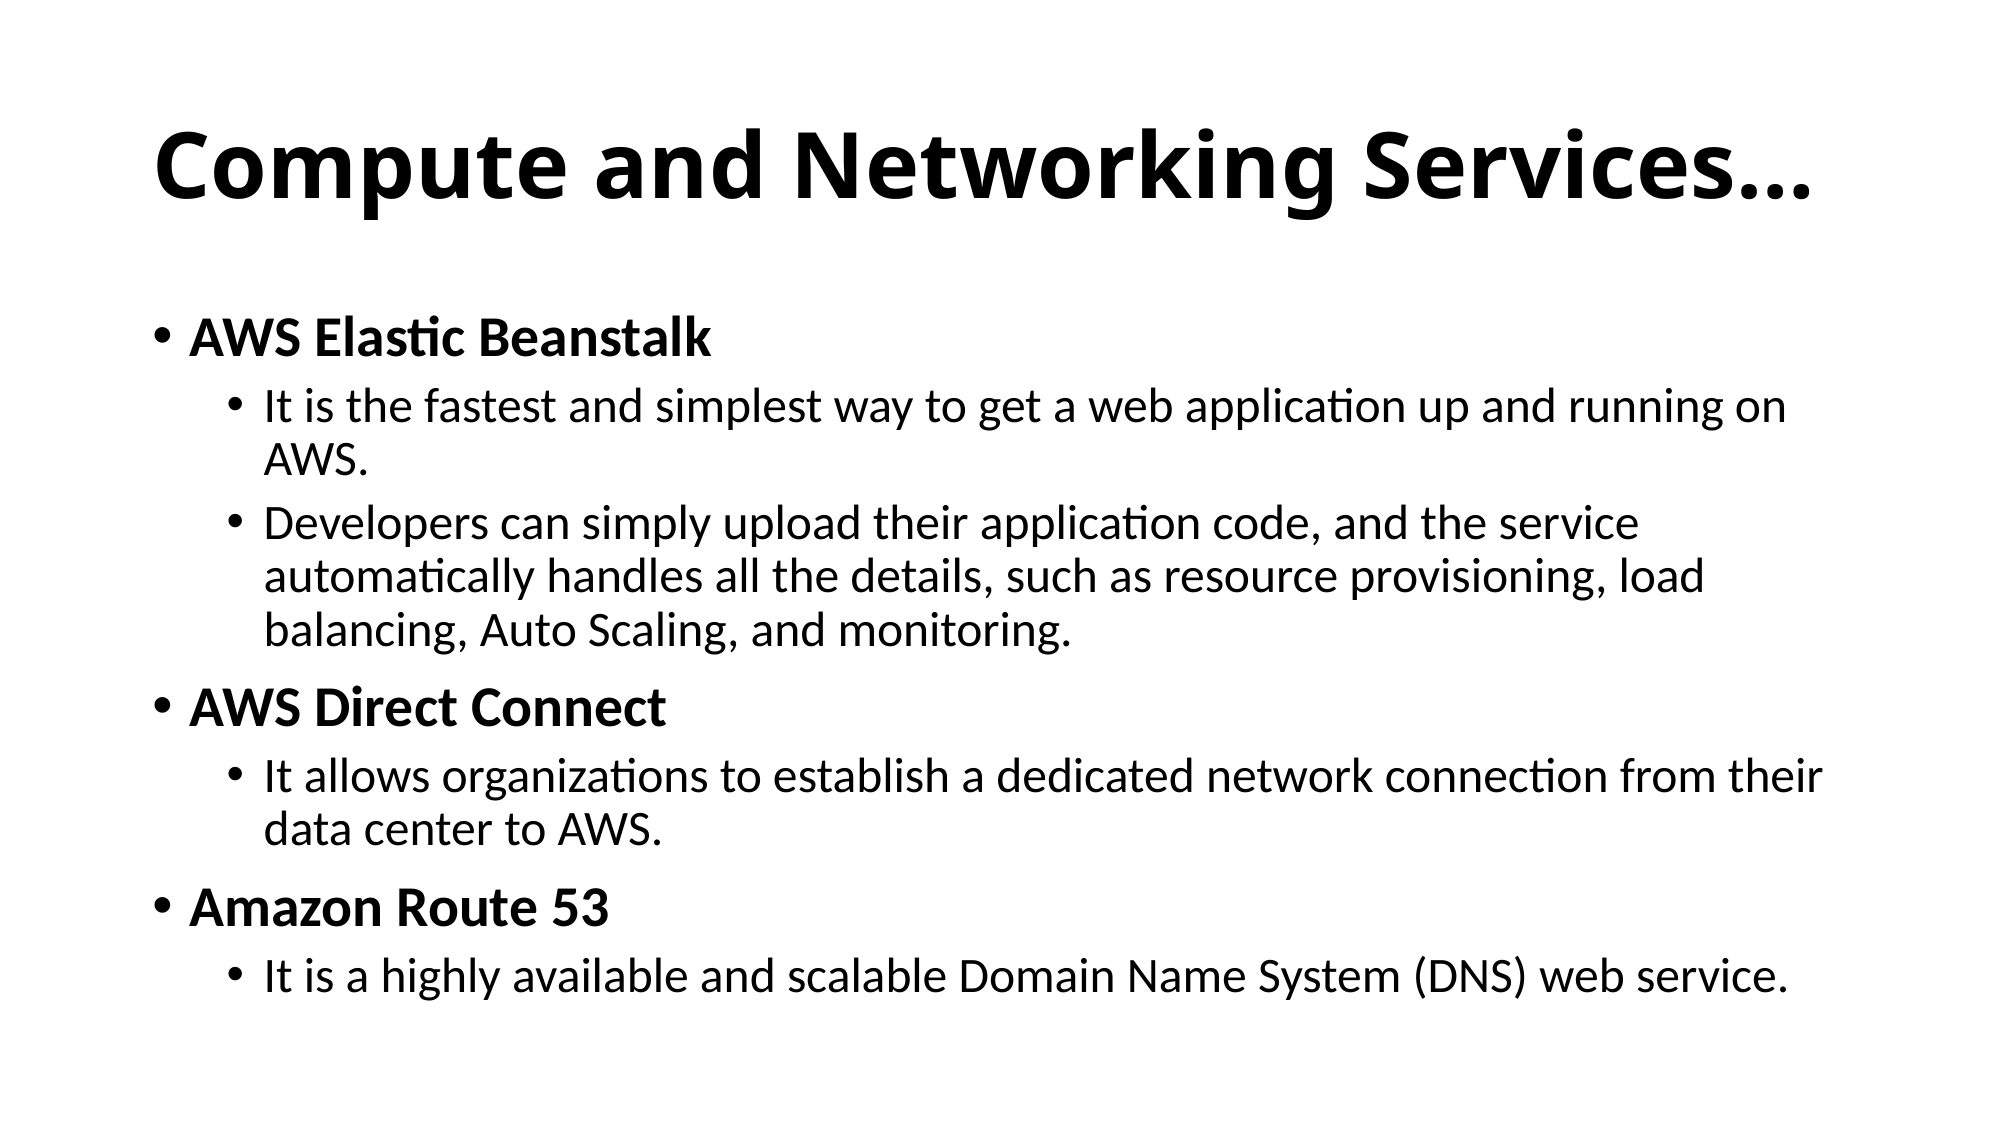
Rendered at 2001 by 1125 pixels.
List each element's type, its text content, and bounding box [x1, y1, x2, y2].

title Compute and Networking Services… [137, 59, 1863, 278]
list AWS Elastic Beanstalk It is the fastest and simplest way to get a web application up and running on AWS. Developers can simply upload their application code, and the service automatically handles all the details, such as resource provisioning, load balancing, Auto Scaling, and monitoring. AWS Direct Connect It allows organizations to establish a dedicated network connection from their data center to AWS. Amazon Route 53 It is a highly available and scalable Domain Name System (DNS) web service. [137, 299, 1863, 1014]
